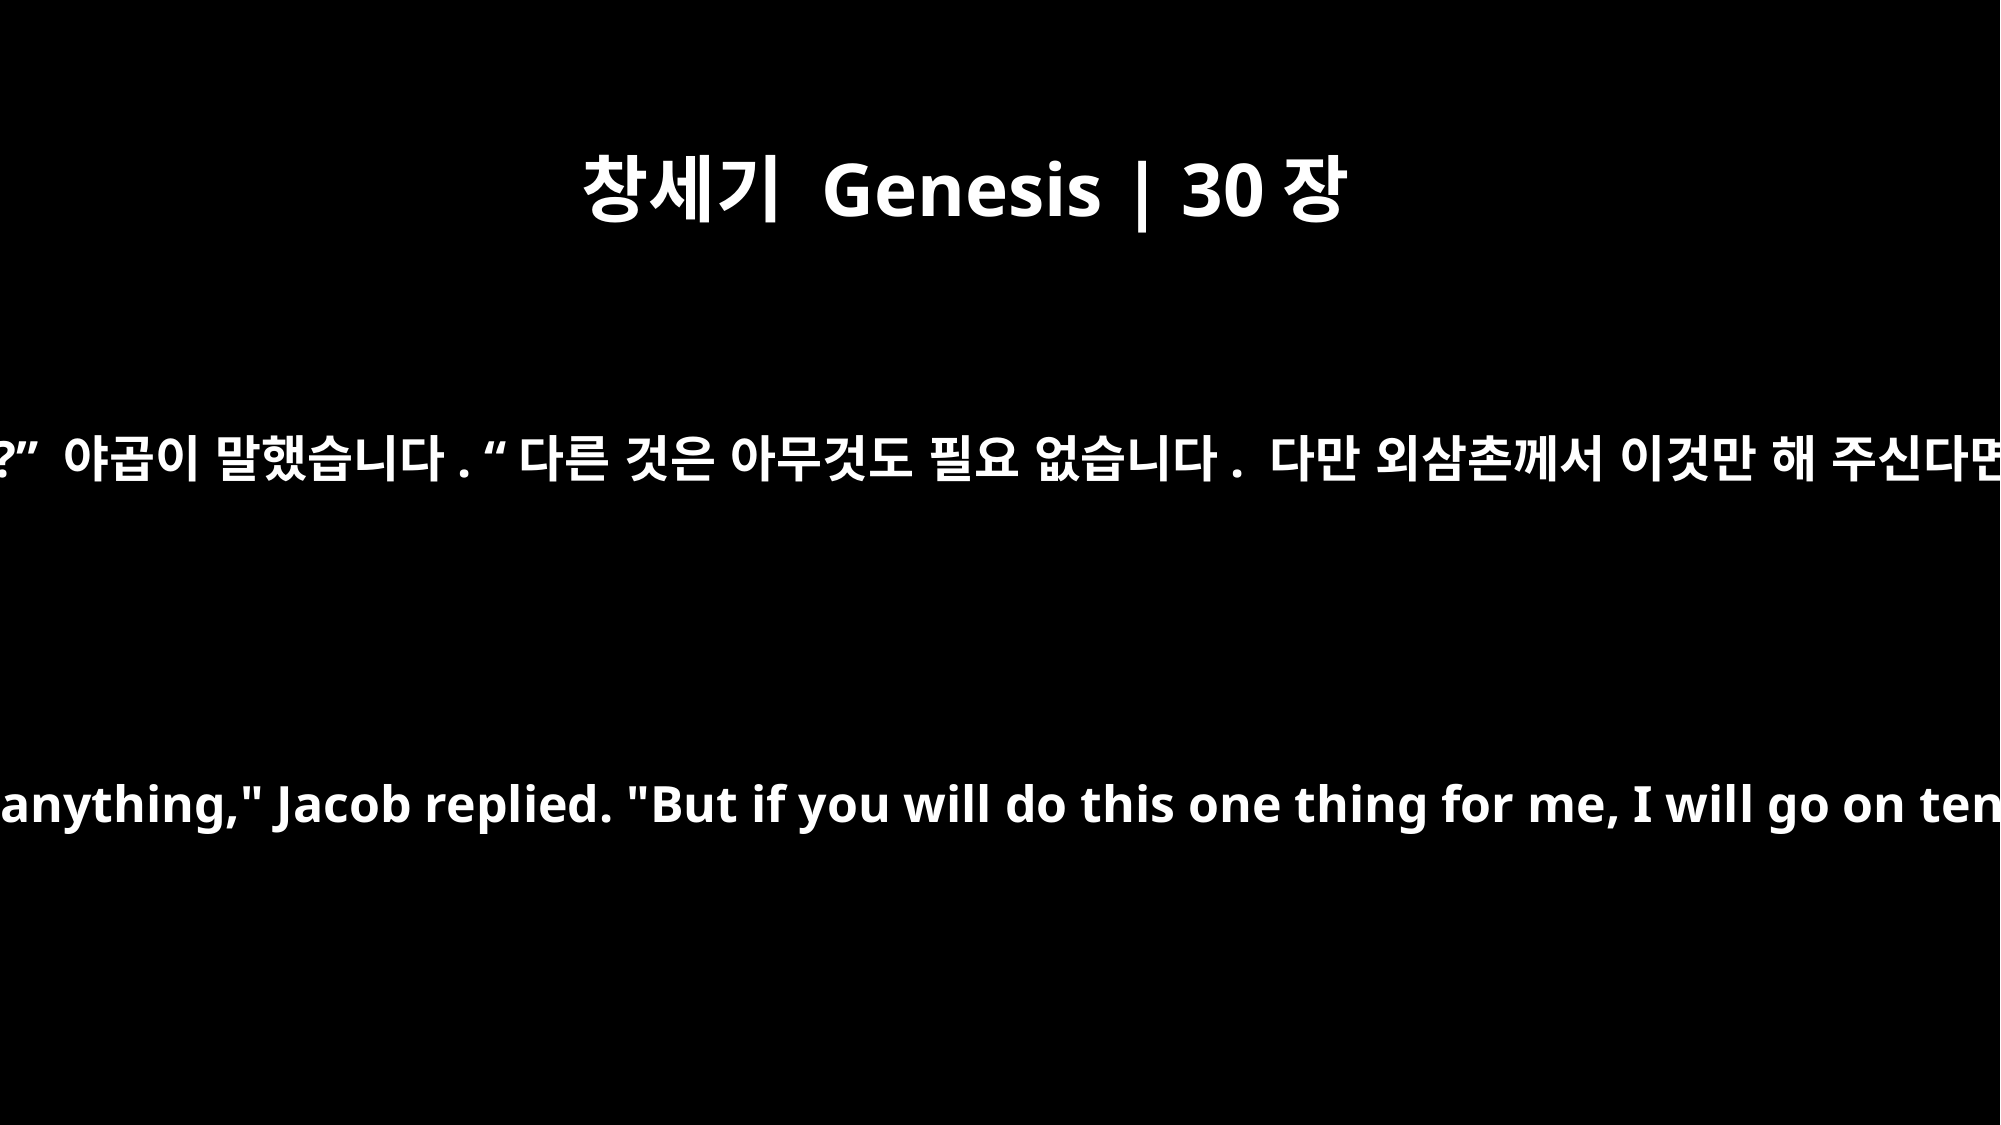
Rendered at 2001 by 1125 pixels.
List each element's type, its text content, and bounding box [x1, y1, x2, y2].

text_box "What shall I give you?" he asked. "Don't give me anything," Jacob replied. "But if you will do this one thing for me, I will go on tending your flocks and watching over them: [0, 764, 2000, 840]
text_box 31 라반이 말했습니다. “내가 무엇을 해 주면 좋겠느냐?” 야곱이 말했습니다. “다른 것은 아무것도 필요 없습니다. 다만 외삼촌께서 이것만 해 주신다면 제가 계속 외삼촌의 양들을 치고 돌보겠습니다. [0, 359, 2000, 495]
text_box 창세기 Genesis | 30장 [566, 136, 1365, 239]
